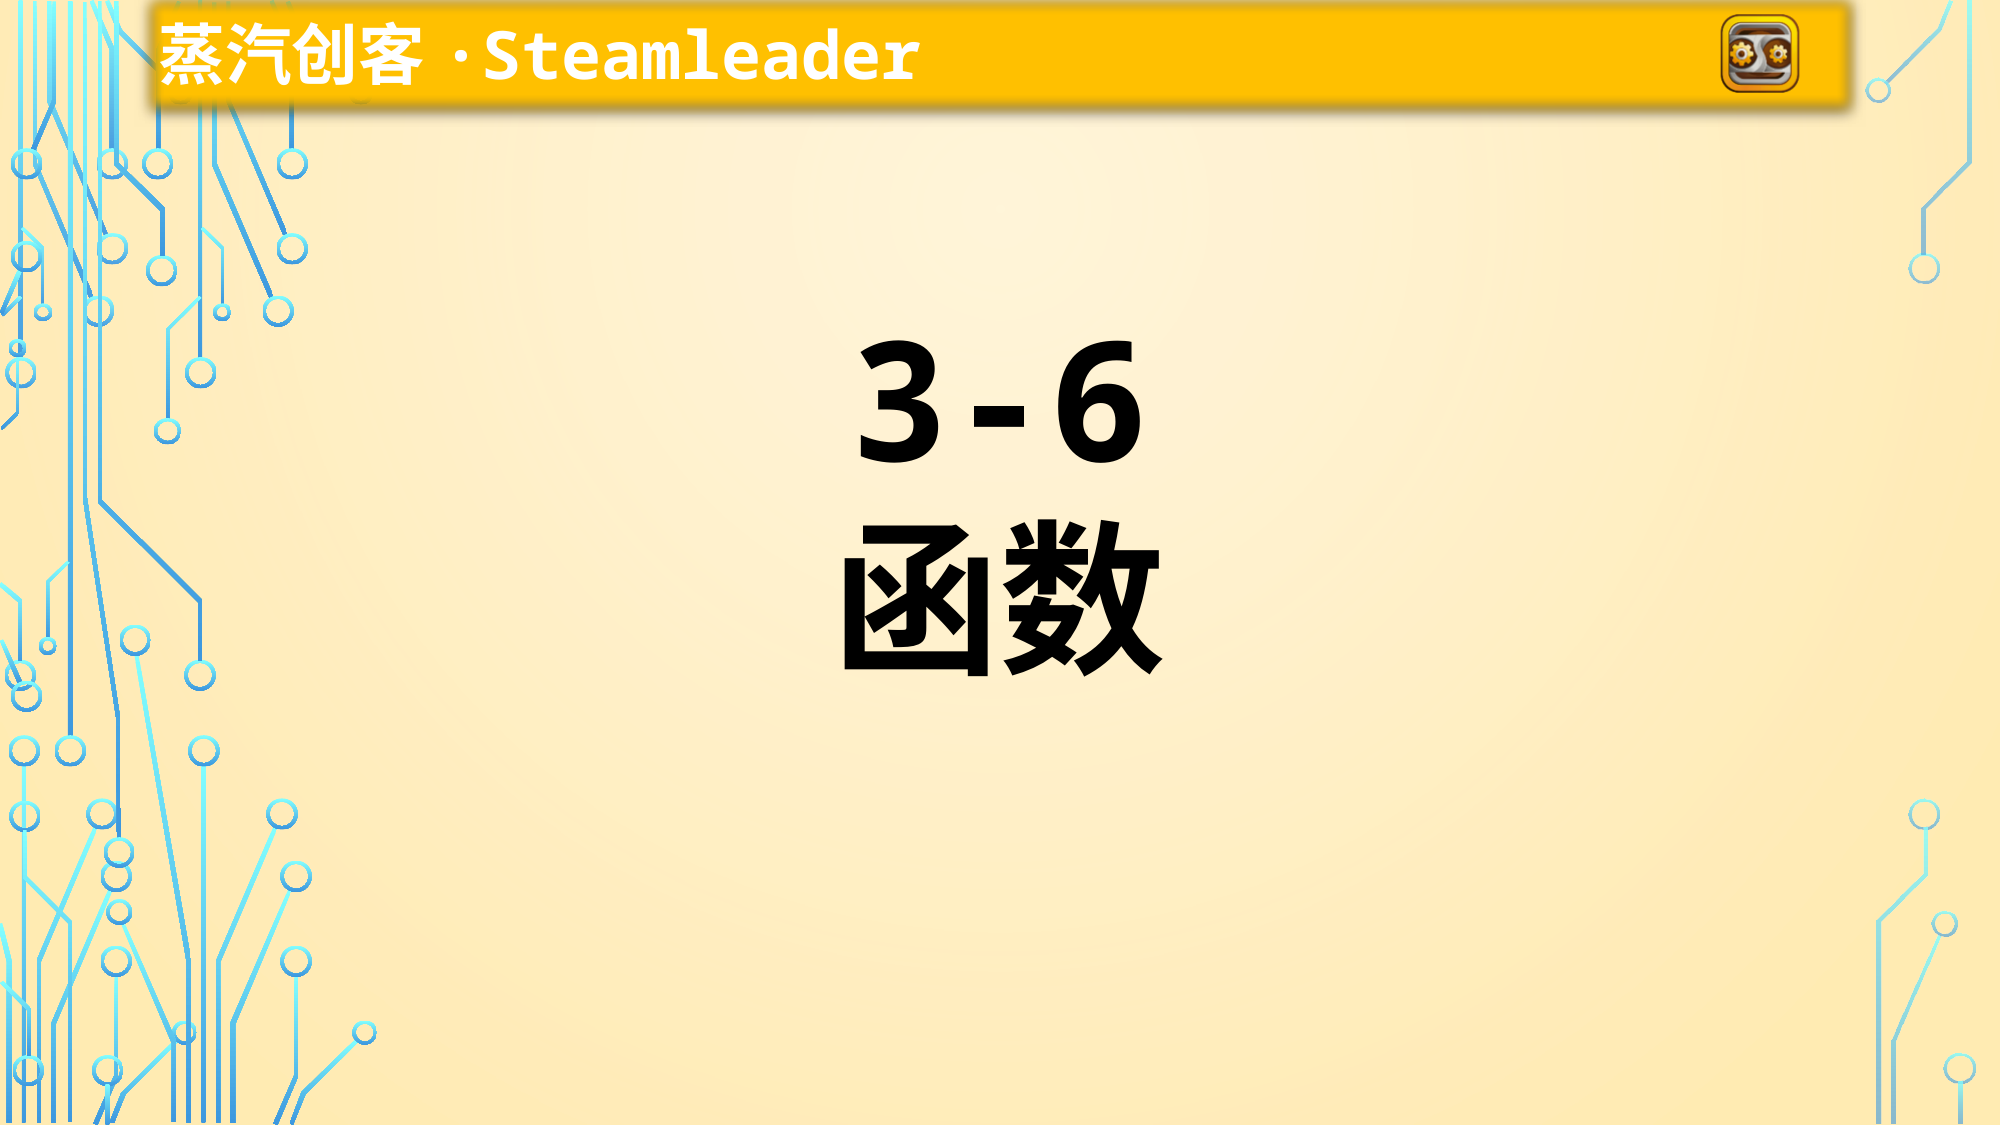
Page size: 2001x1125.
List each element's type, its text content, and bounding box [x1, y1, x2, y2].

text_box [143, 0, 1857, 115]
text_box 3-6 函数 [147, 287, 1853, 703]
